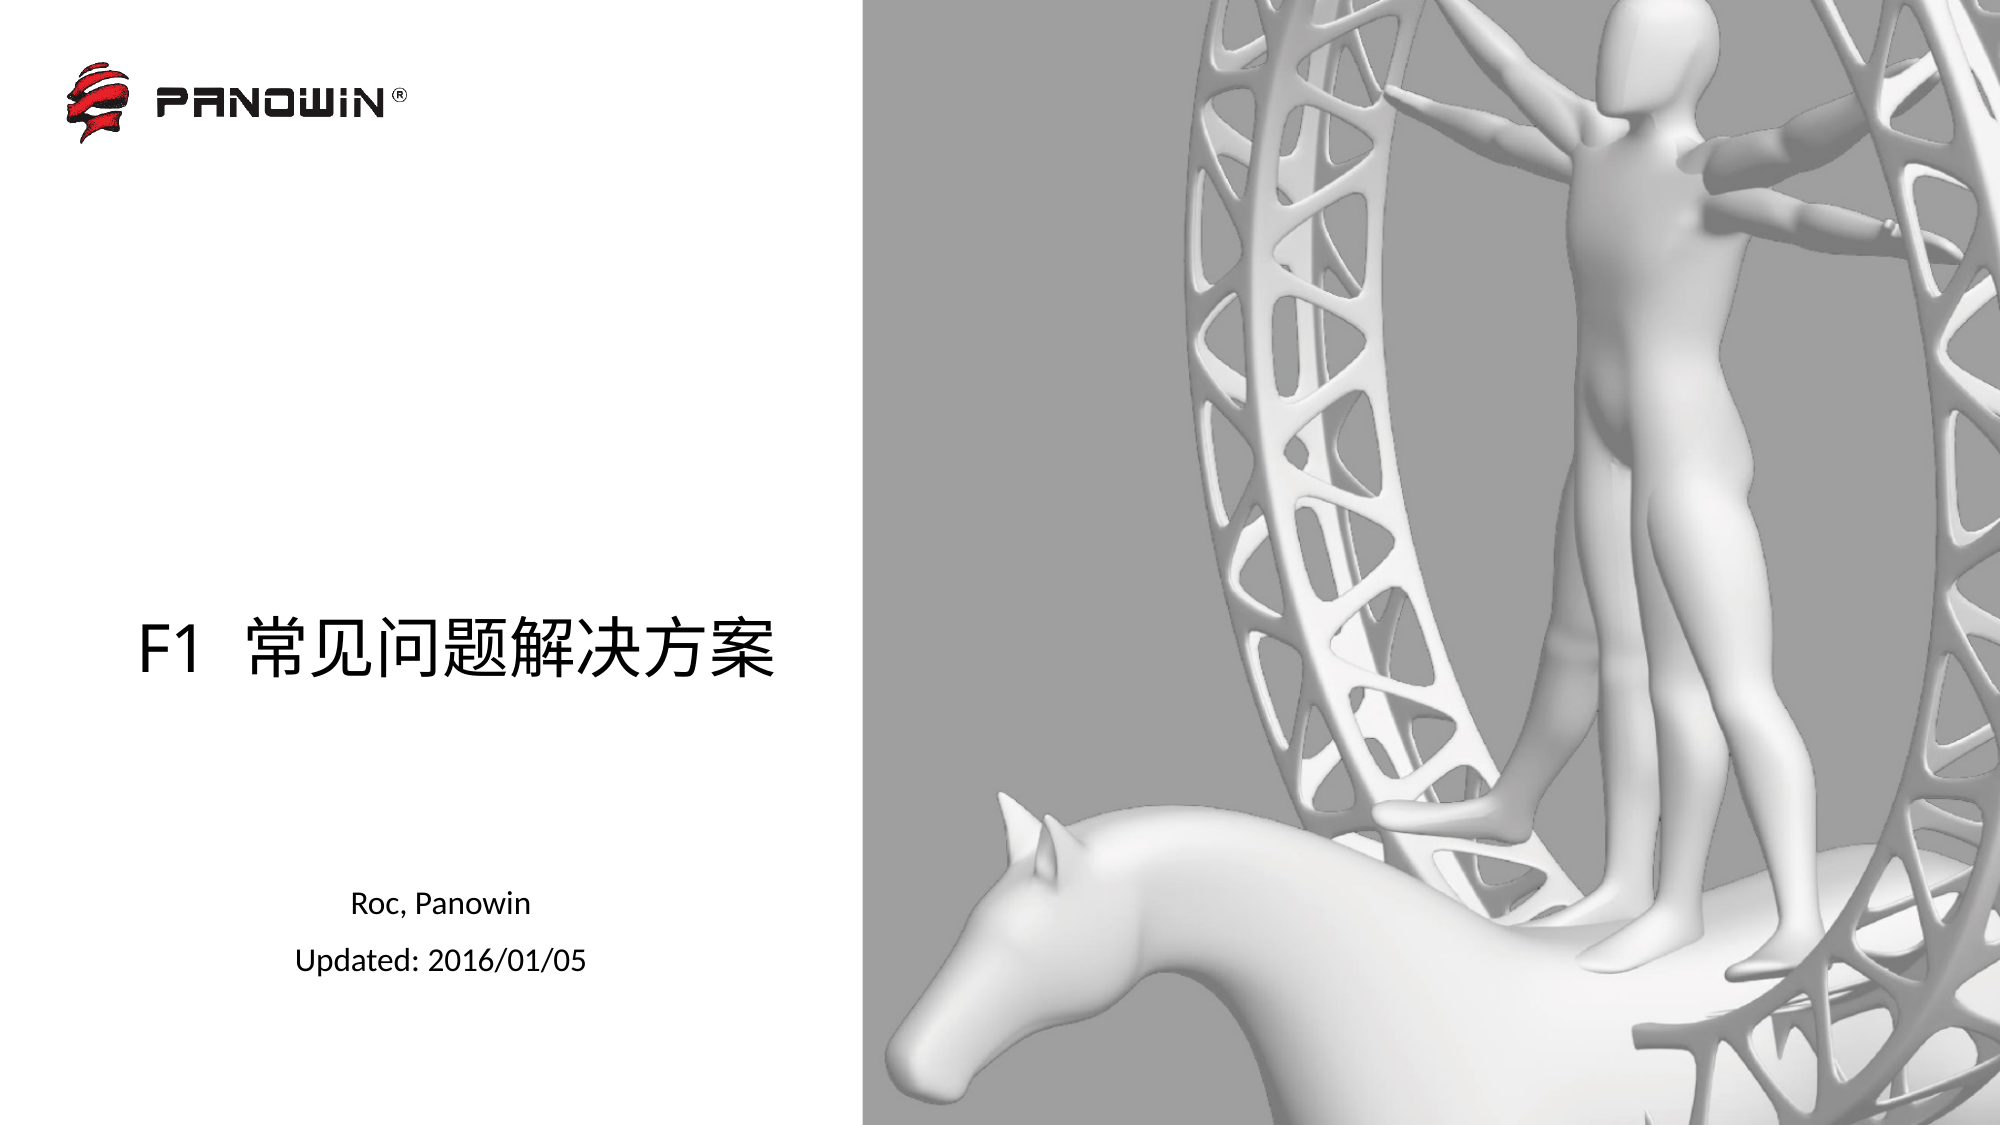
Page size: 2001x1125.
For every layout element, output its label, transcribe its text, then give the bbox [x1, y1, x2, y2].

subtitle Roc, Panowin Updated: 2016/01/05 [63, 878, 819, 1081]
title F1 常见问题解决方案 [0, 467, 862, 695]
picture [63, 60, 407, 144]
picture [862, 0, 2000, 1125]
